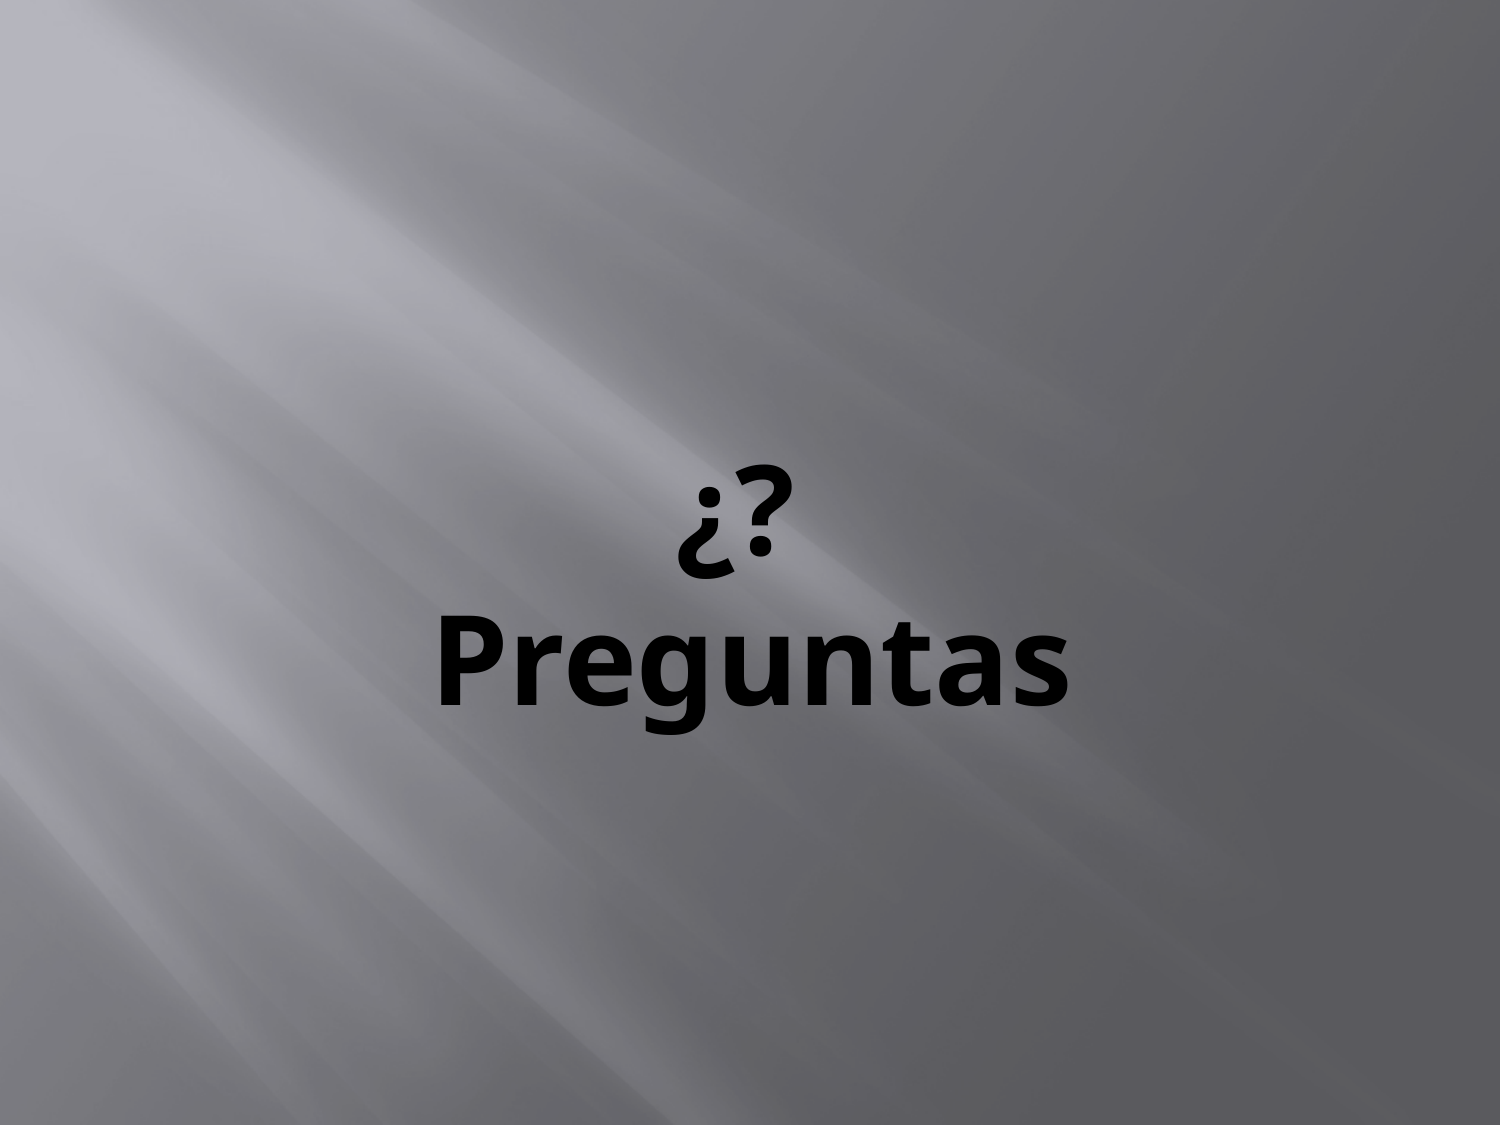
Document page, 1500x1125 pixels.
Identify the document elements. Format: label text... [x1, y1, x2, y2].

title ¿? Preguntas [76, 408, 1427, 752]
